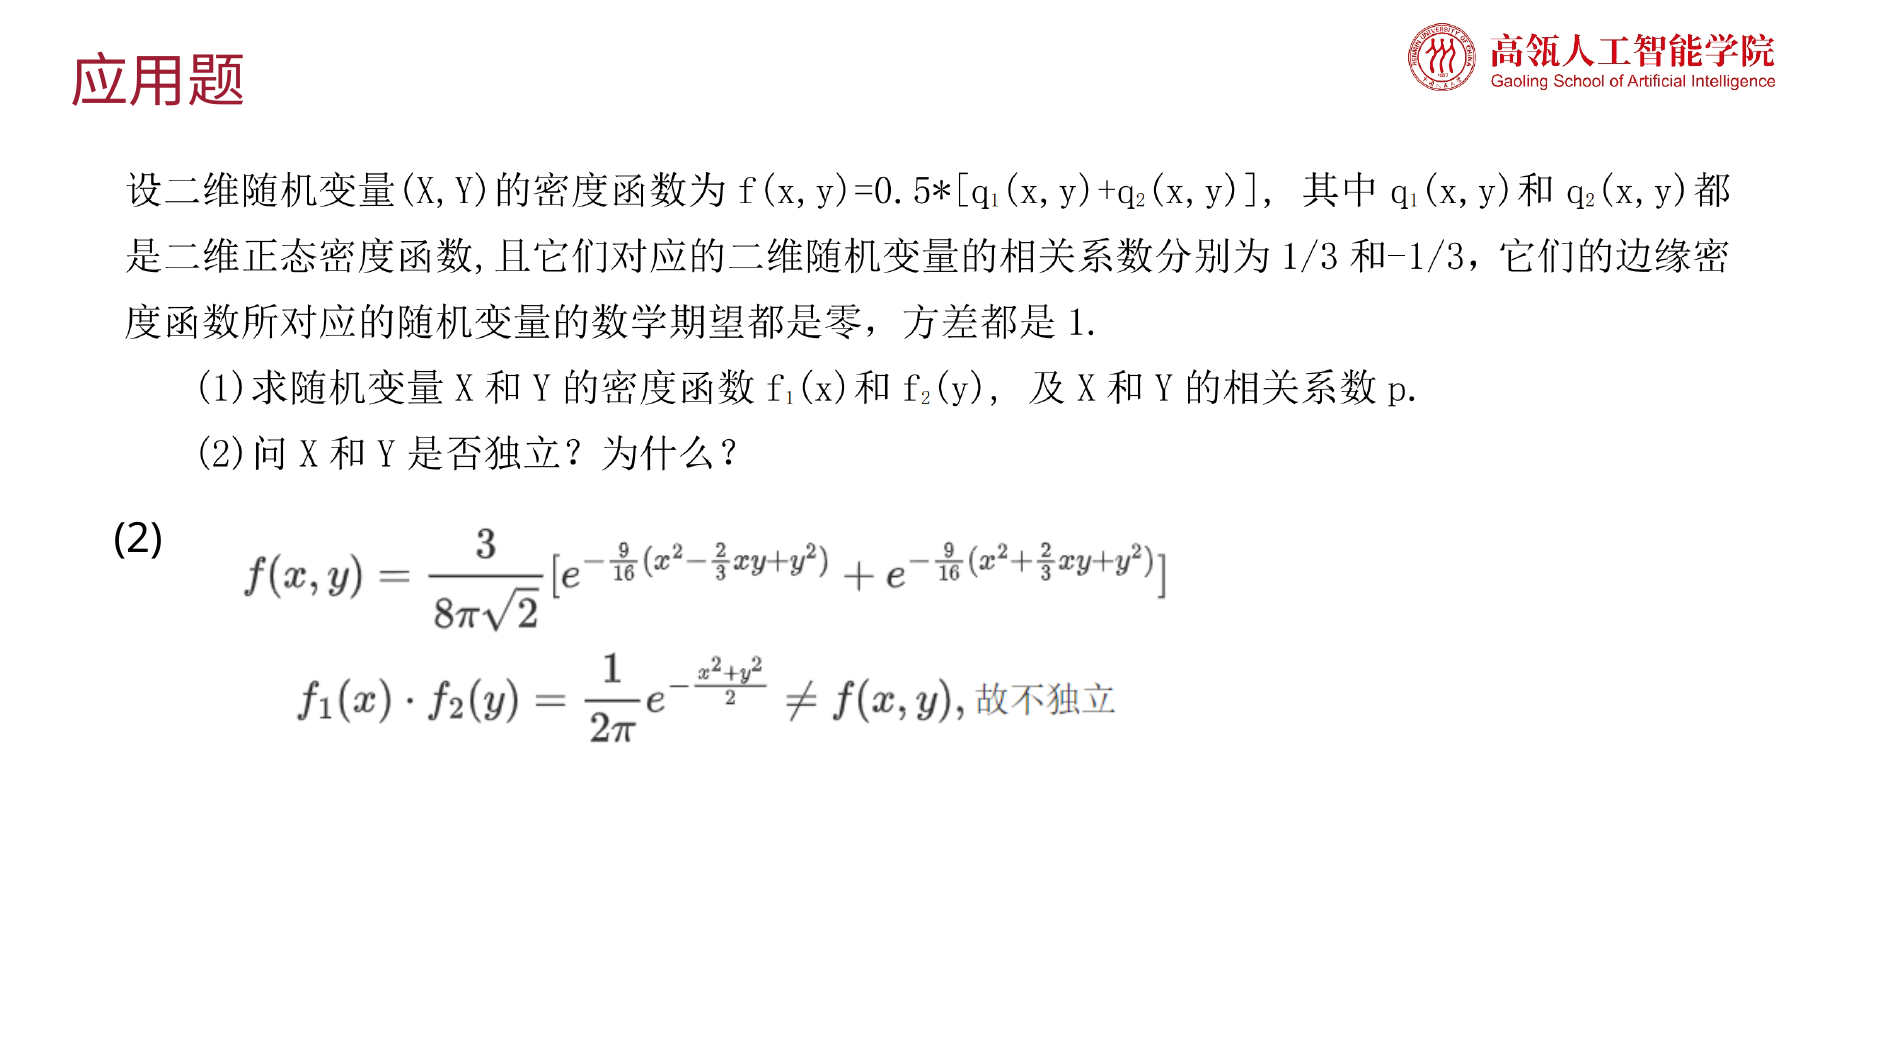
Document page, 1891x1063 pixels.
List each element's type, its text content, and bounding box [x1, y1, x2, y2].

text_box (2) [99, 507, 280, 569]
text_box 应用题 [55, 36, 1509, 121]
picture [96, 134, 1775, 507]
picture [1408, 23, 1775, 92]
picture [200, 518, 1231, 761]
